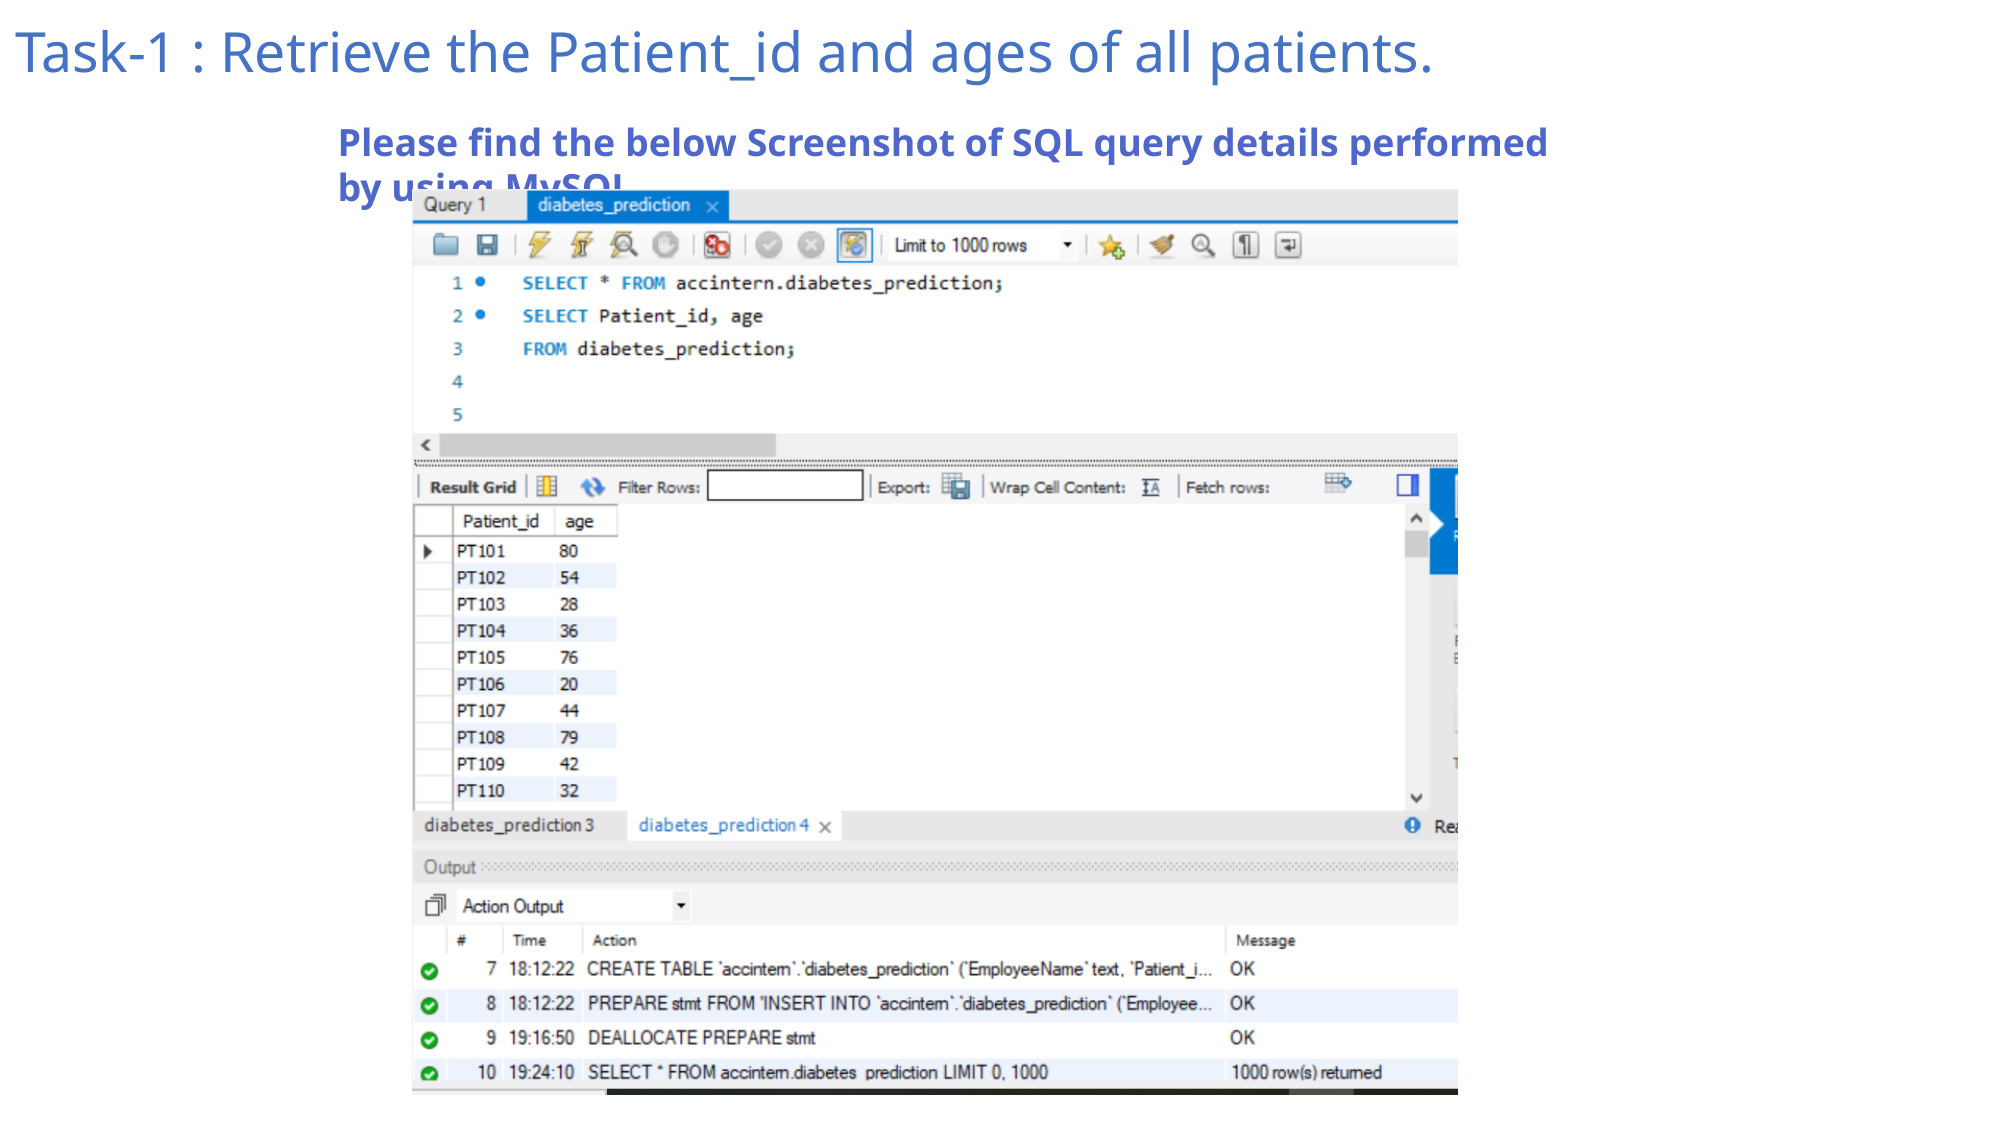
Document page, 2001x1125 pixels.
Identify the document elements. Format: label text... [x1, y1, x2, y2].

title Task-1 : Retrieve the Patient_id and ages of all patients. [0, 0, 1678, 112]
text_box Please find the below Screenshot of SQL query details performed by using MySQL [322, 111, 1612, 190]
picture [412, 189, 1458, 1095]
